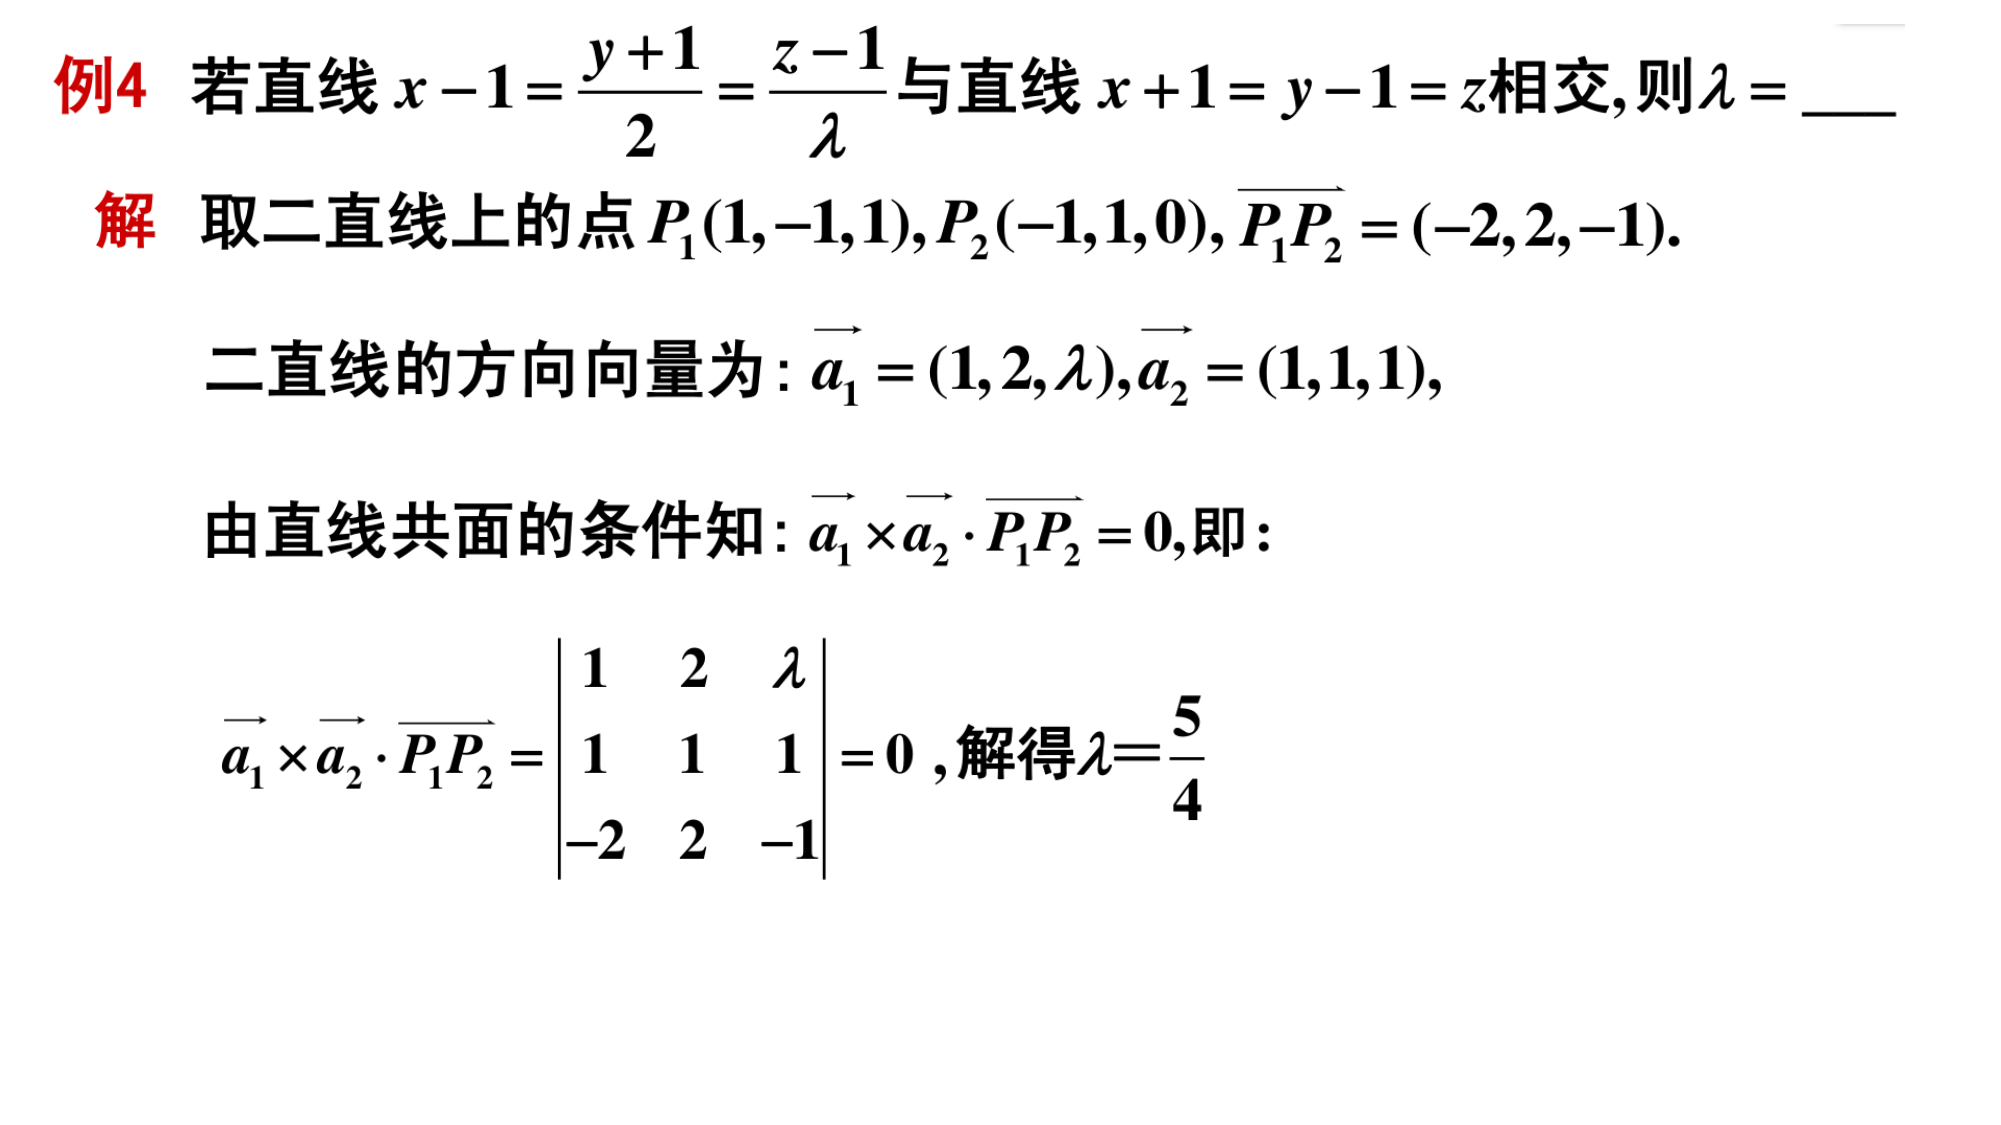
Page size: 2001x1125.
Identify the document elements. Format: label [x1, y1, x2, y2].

text_box [41, 24, 1905, 166]
picture [172, 316, 1466, 430]
picture [172, 622, 1213, 884]
picture [190, 472, 1303, 580]
picture [71, 165, 1692, 274]
